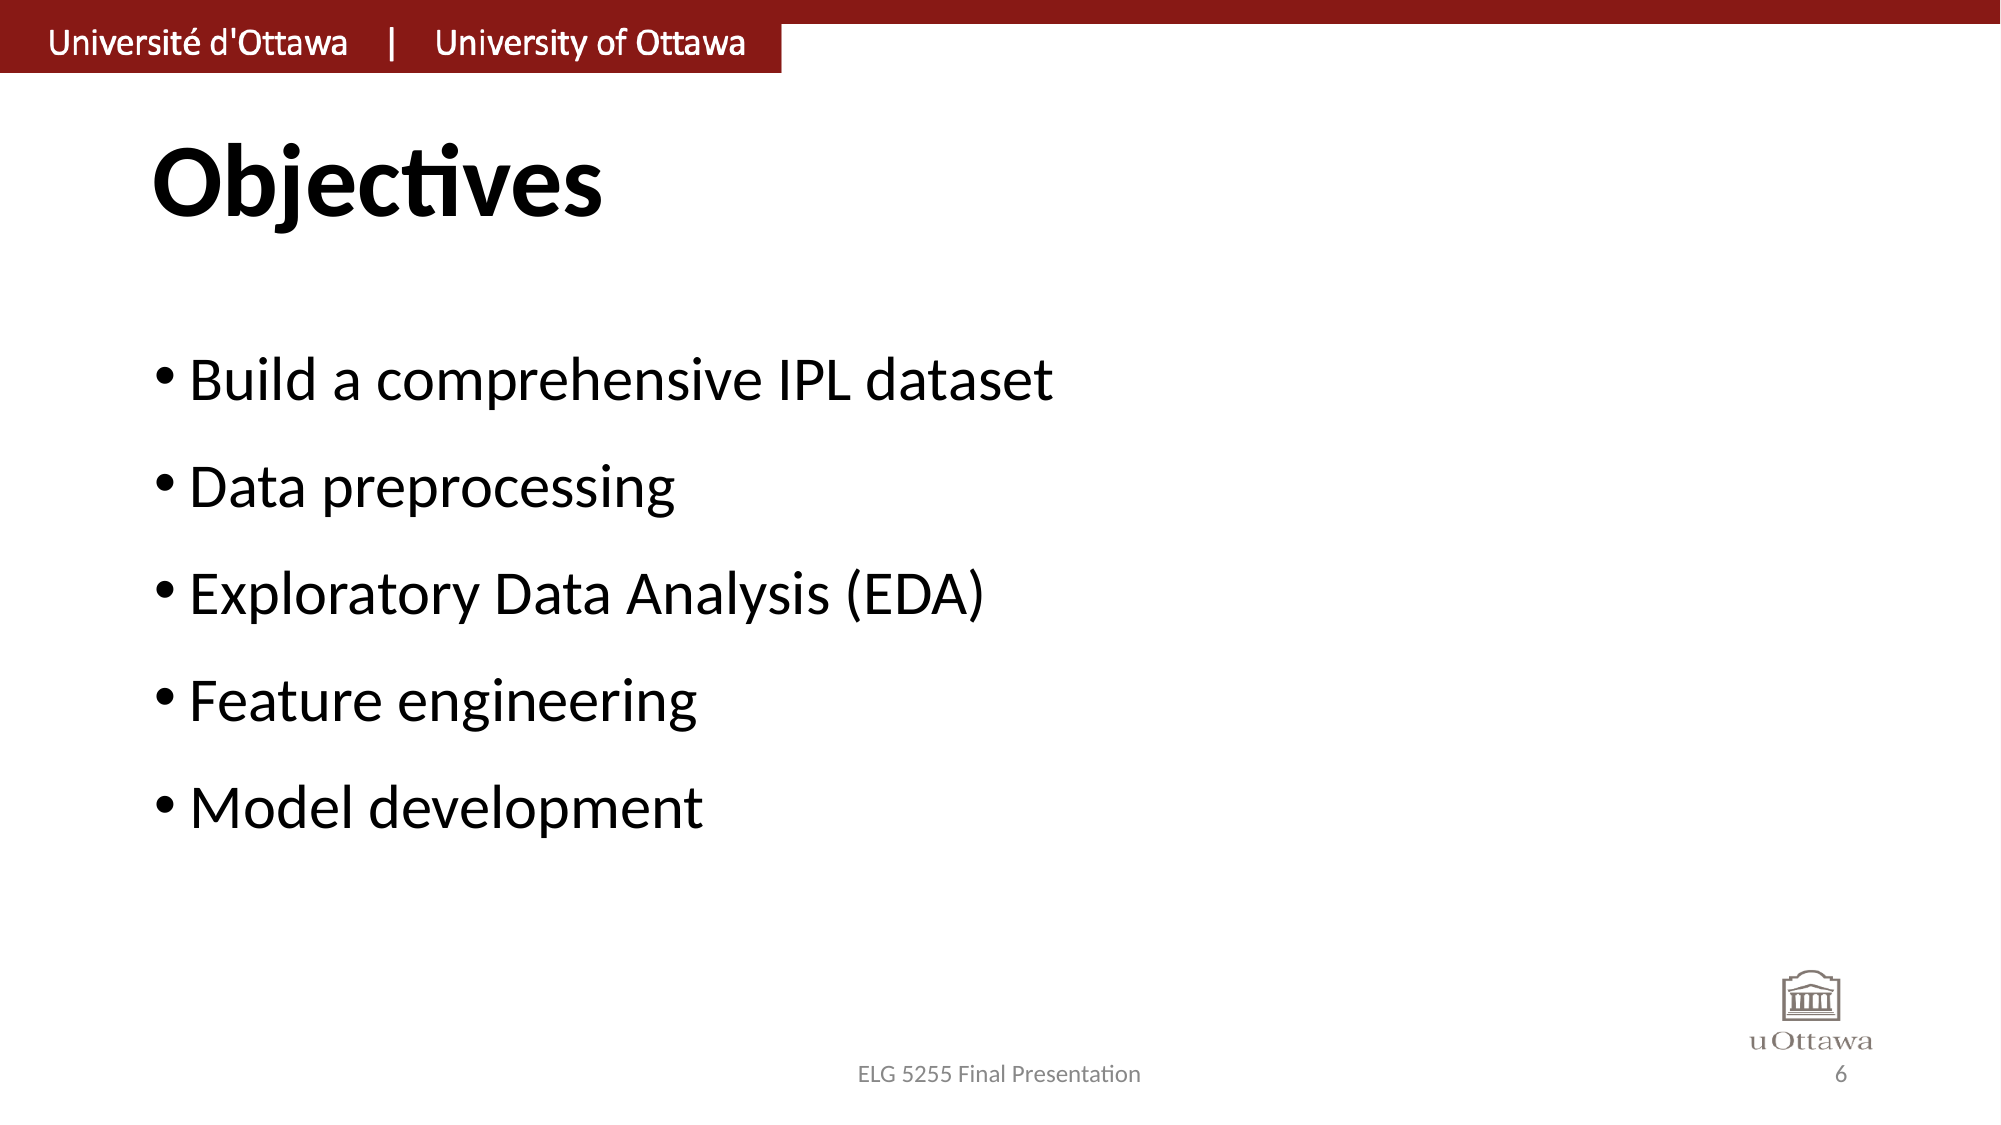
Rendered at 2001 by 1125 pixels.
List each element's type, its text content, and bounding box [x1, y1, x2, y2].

title Objectives [137, 73, 1863, 226]
picture [0, 0, 2001, 1125]
slide_number 6 [1412, 1042, 1863, 1103]
footer ELG 5255 Final Presentation [662, 1042, 1338, 1103]
list Build a comprehensive IPL dataset Data preprocessing Exploratory Data Analysis (EDA) Feature engineering Model development [137, 226, 1863, 941]
